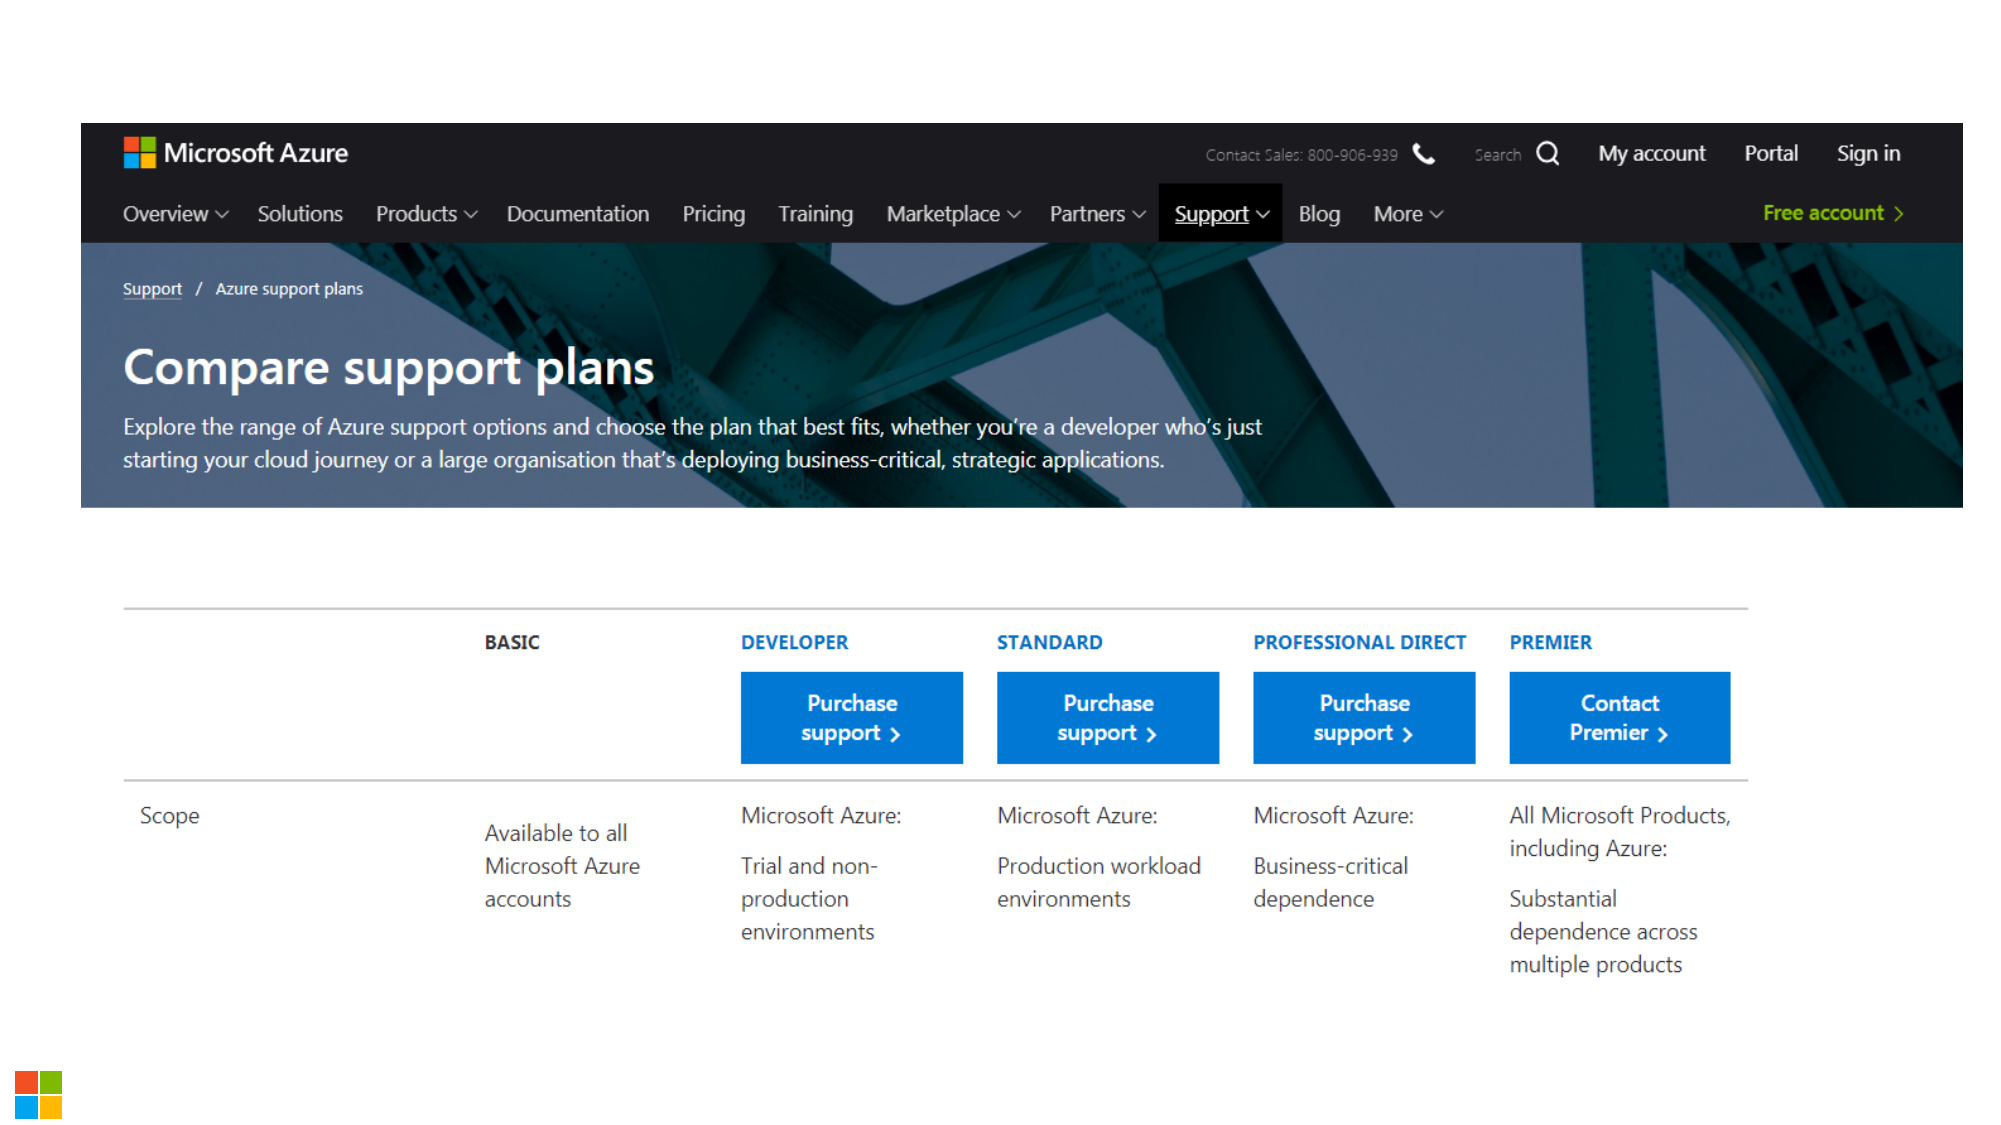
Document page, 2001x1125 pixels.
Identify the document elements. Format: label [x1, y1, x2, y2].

picture [81, 122, 1964, 986]
